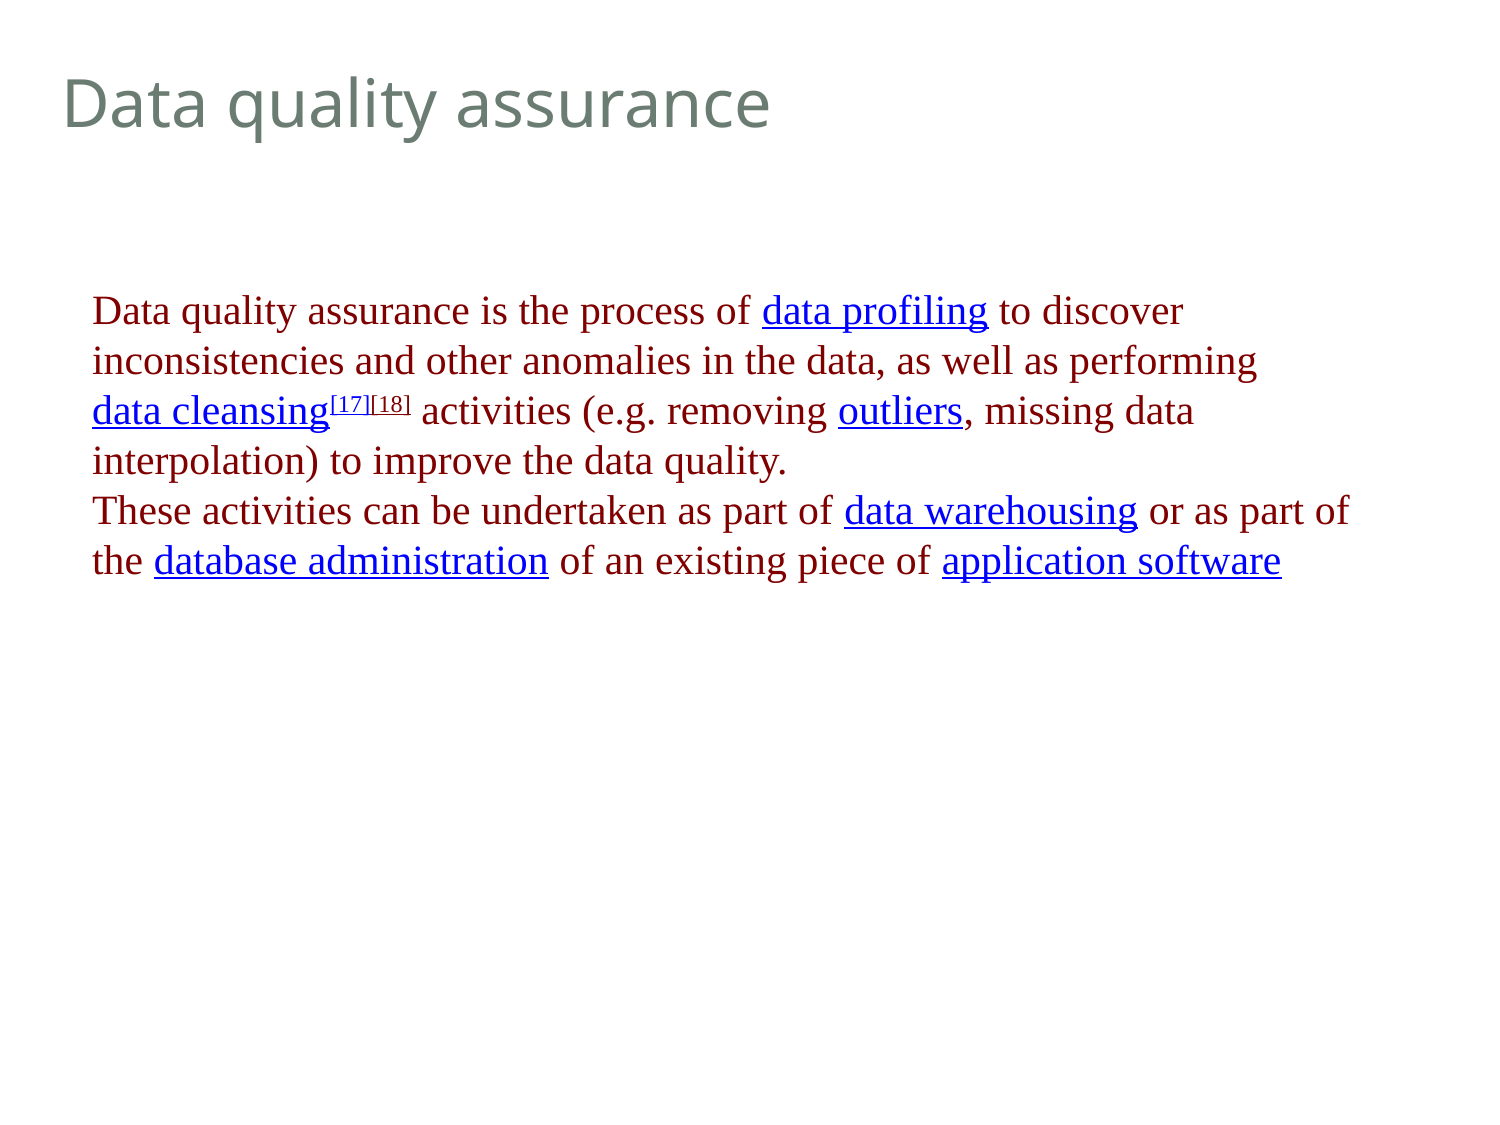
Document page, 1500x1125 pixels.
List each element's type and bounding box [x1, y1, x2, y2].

list [92, 282, 1408, 637]
title [61, 61, 1439, 142]
